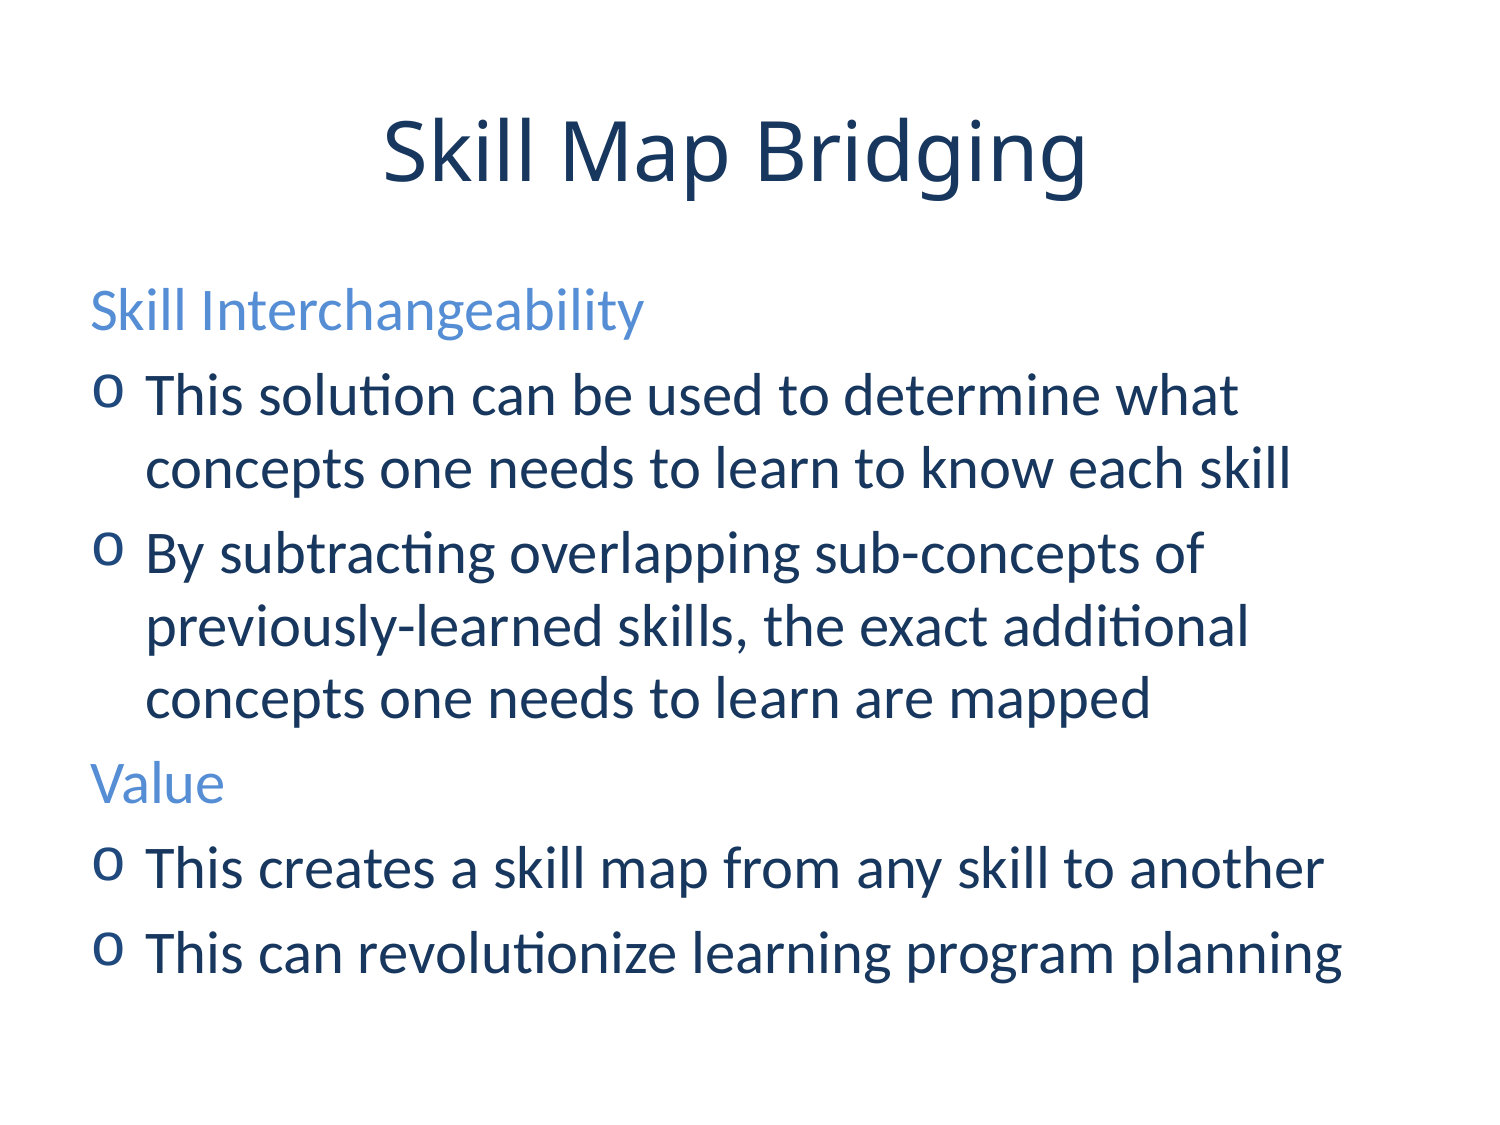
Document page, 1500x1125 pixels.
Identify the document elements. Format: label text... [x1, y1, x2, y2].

list Skill Interchangeability This solution can be used to determine what concepts one needs to learn to know each skill By subtracting overlapping sub-concepts of previously-learned skills, the exact additional concepts one needs to learn are mapped Value This creates a skill map from any skill to another This can revolutionize learning program planning [75, 262, 1425, 1005]
text_box Skill Map Bridging [61, 54, 1412, 243]
